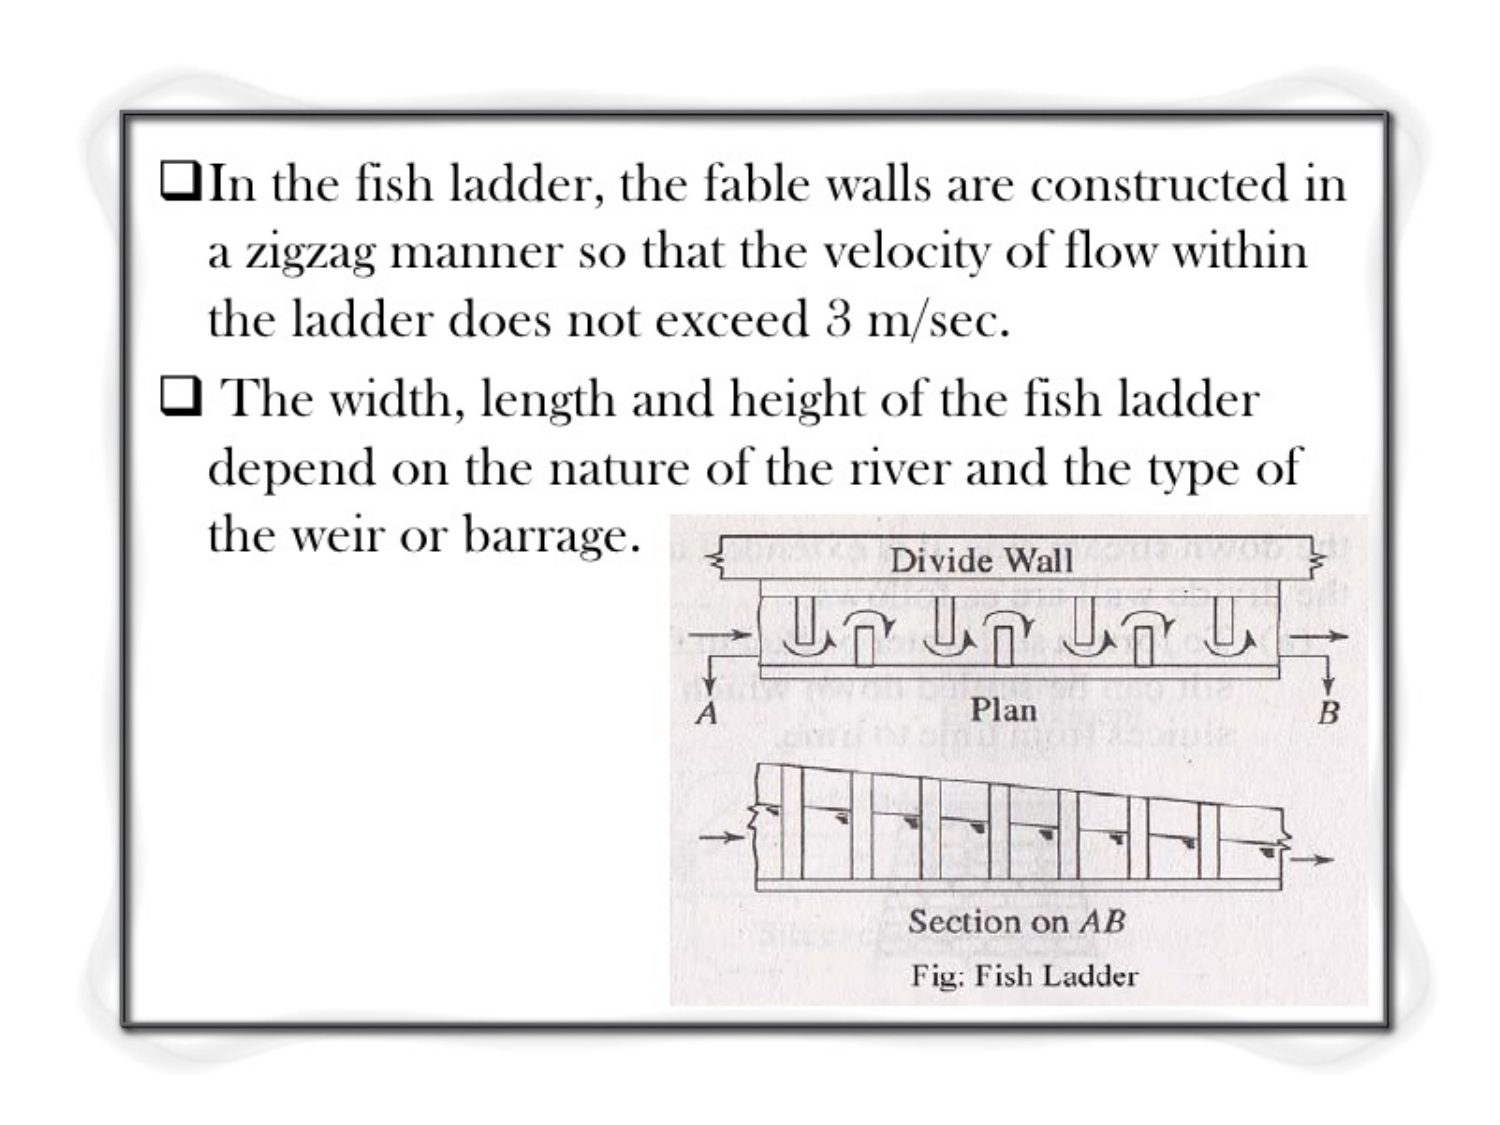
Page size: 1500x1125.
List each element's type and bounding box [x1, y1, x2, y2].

list [74, 62, 1438, 1076]
